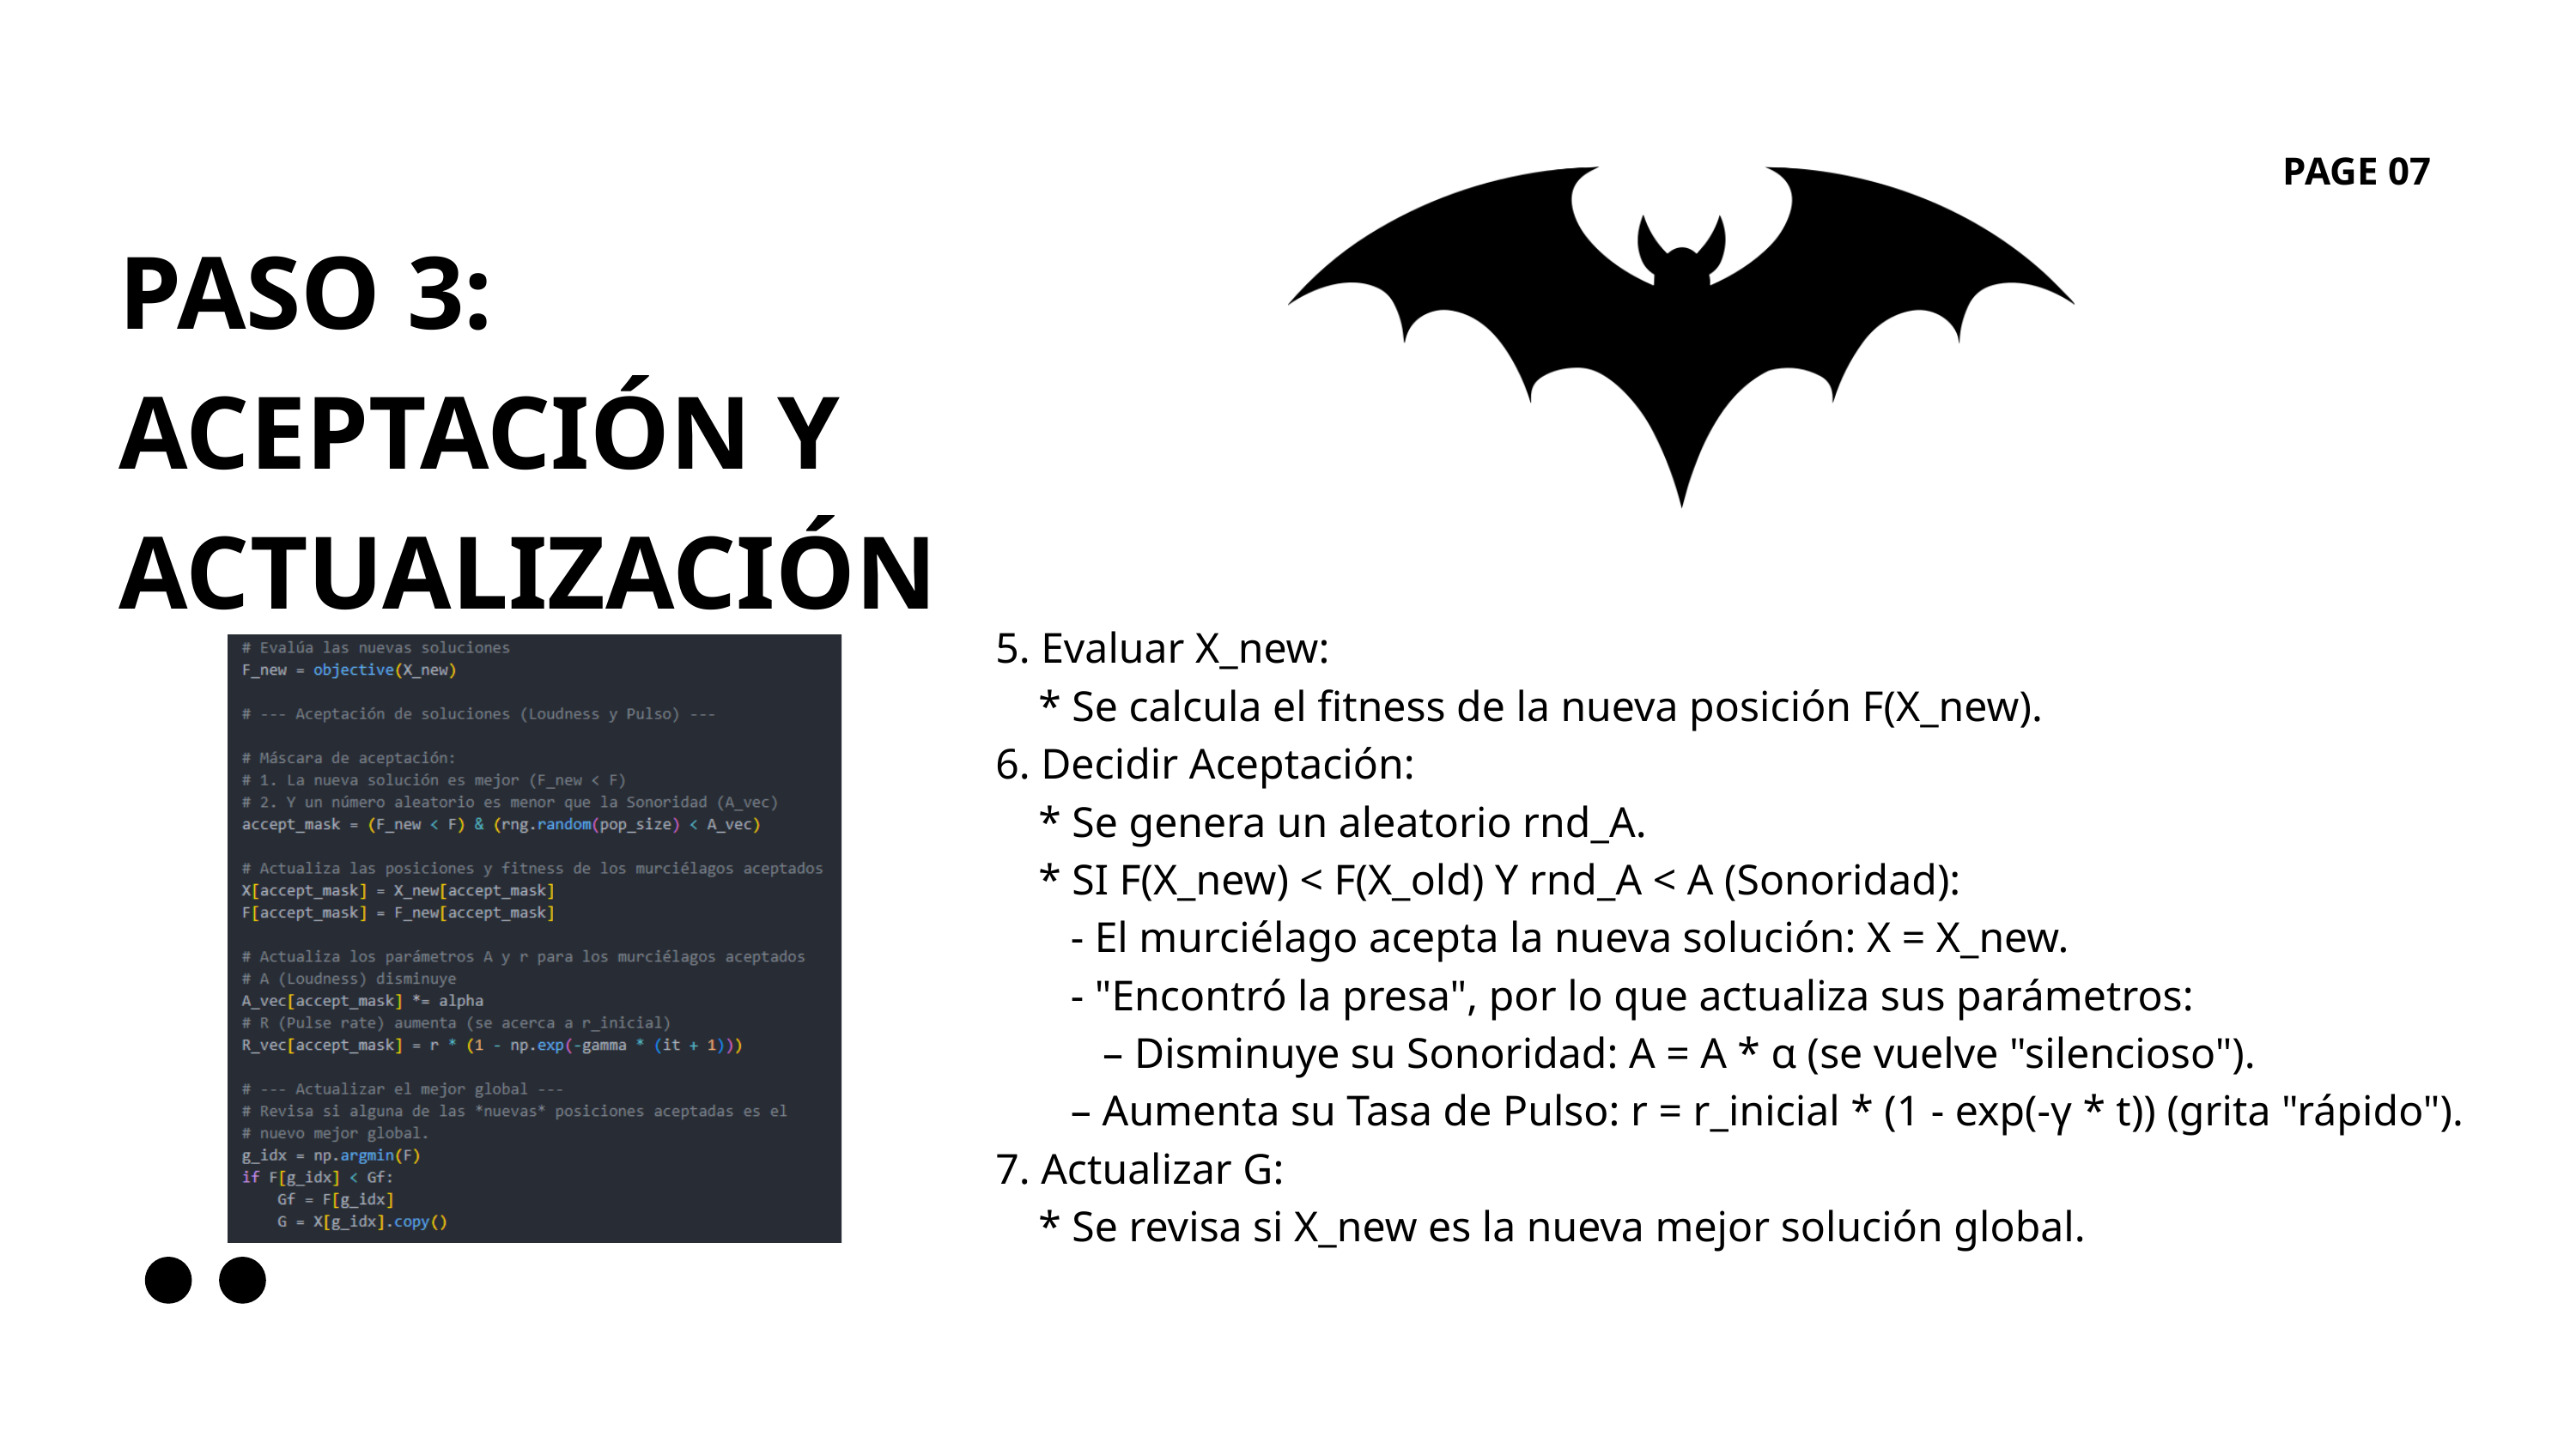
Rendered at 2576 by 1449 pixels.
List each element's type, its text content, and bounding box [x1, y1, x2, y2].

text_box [144, 1256, 267, 1304]
text_box [228, 634, 842, 1243]
text_box PAGE 07 [2234, 139, 2432, 192]
text_box 5. Evaluar X_new: * Se calcula el fitness de la nueva posición F(X_new). 6. Decidir Aceptación: * Se genera un aleatorio rnd_A. * SI F(X_new) < F(X_old) Y rnd_A < A (Sonoridad): - El murciélago acepta la nueva solución: X = X_new. - "Encontró la presa", por lo que actualiza sus parámetros: – Disminuye su Sonoridad: A = A * α (se vuelve "silencioso"). – Aumenta su Tasa de Pulso: r = r_inicial * (1 - exp(-γ * t)) (grita "rápido"). 7. Actualizar G: * Se revisa si X_new es la nueva mejor solución global. [995, 614, 2559, 1366]
text_box [1287, 167, 2075, 509]
text_box PASO 3: ACEPTACIÓN Y ACTUALIZACIÓN [118, 209, 1060, 629]
